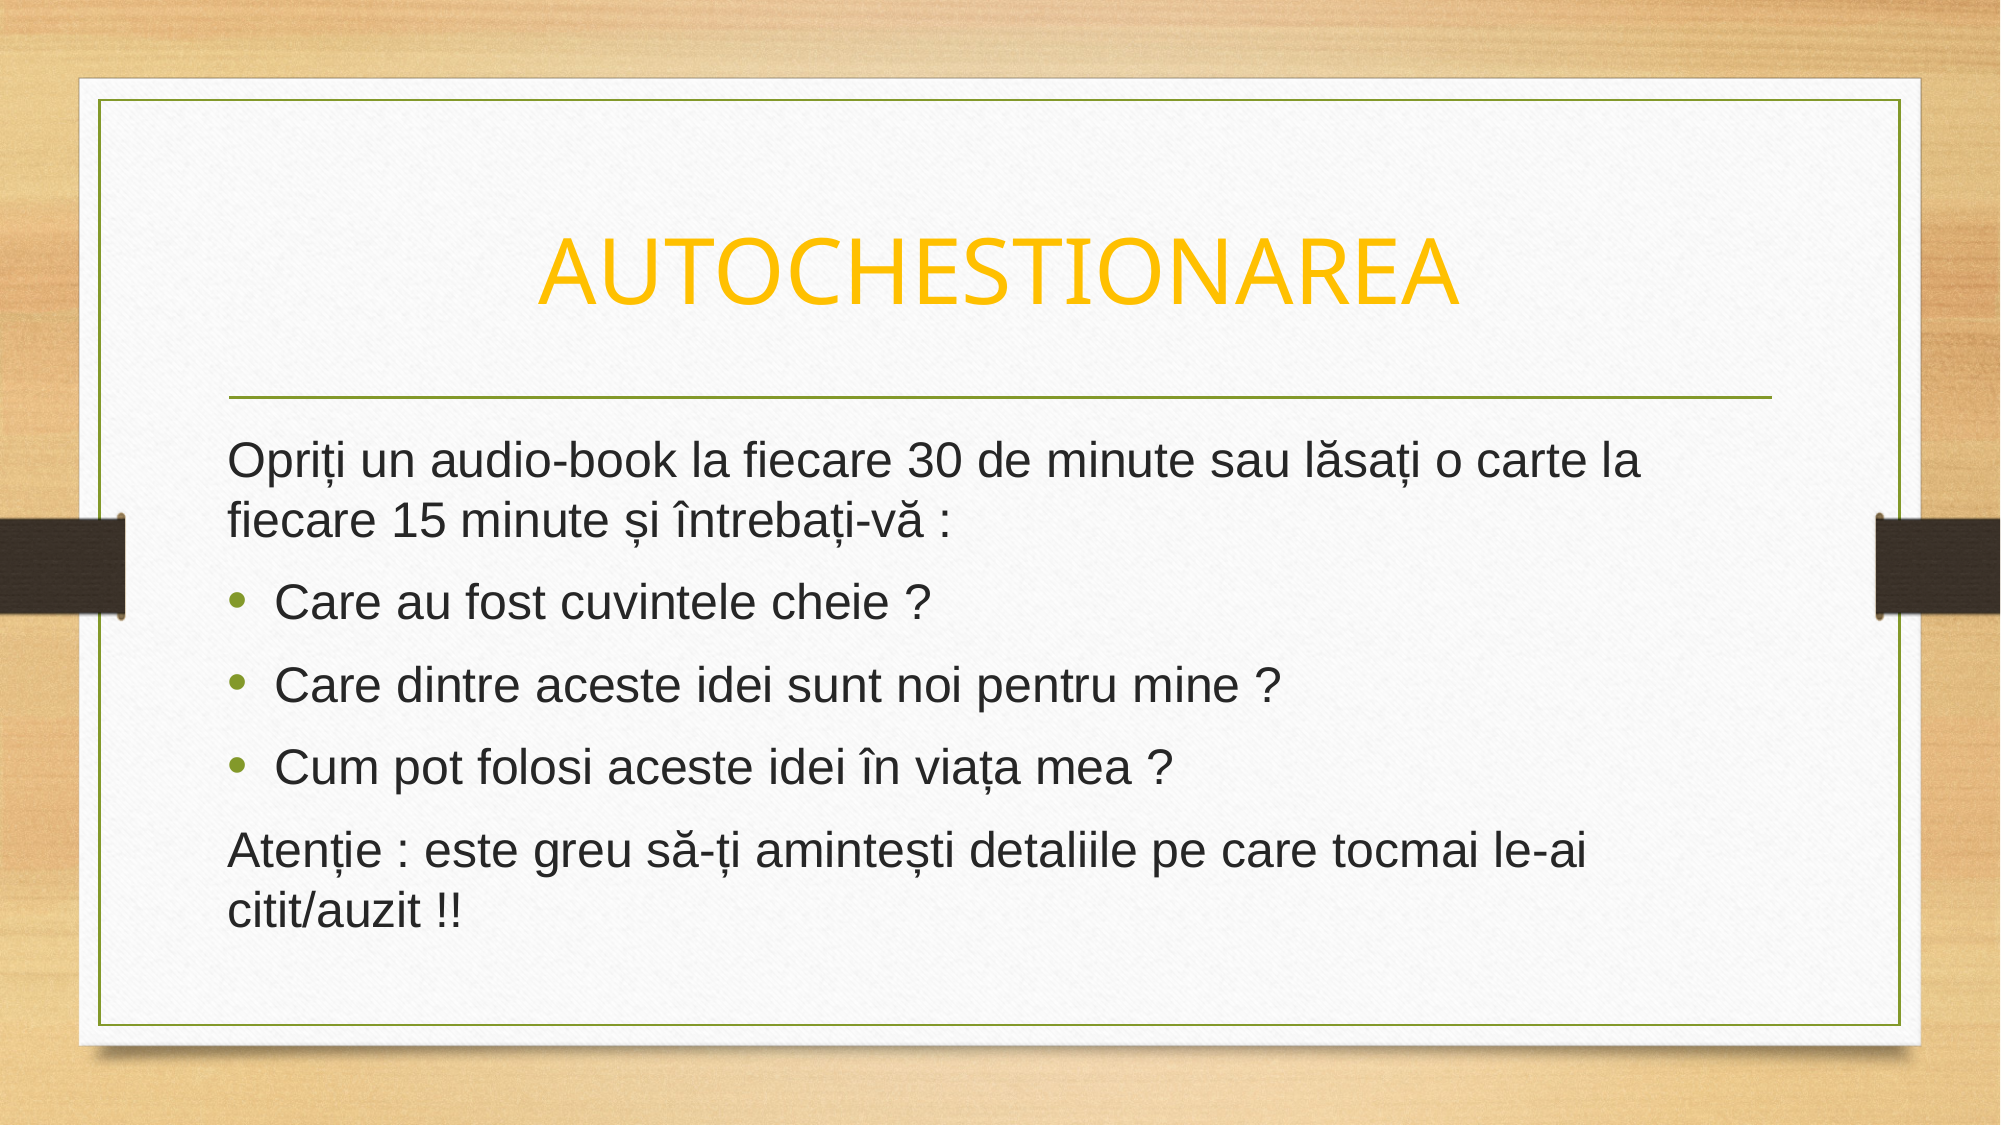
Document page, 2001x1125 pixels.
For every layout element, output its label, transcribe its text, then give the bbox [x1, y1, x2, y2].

list Opriți un audio-book la fiecare 30 de minute sau lăsați o carte la fiecare 15 minute și întrebați-vă : Care au fost cuvintele cheie ? Care dintre aceste idei sunt noi pentru mine ? Cum pot folosi aceste idei în viața mea ? Atenție : este greu să-ți amintești detaliile pe care tocmai le-ai citit/auzit !! [212, 419, 1788, 964]
title AUTOCHESTIONAREA [212, 161, 1788, 375]
picture [0, 0, 2001, 1125]
